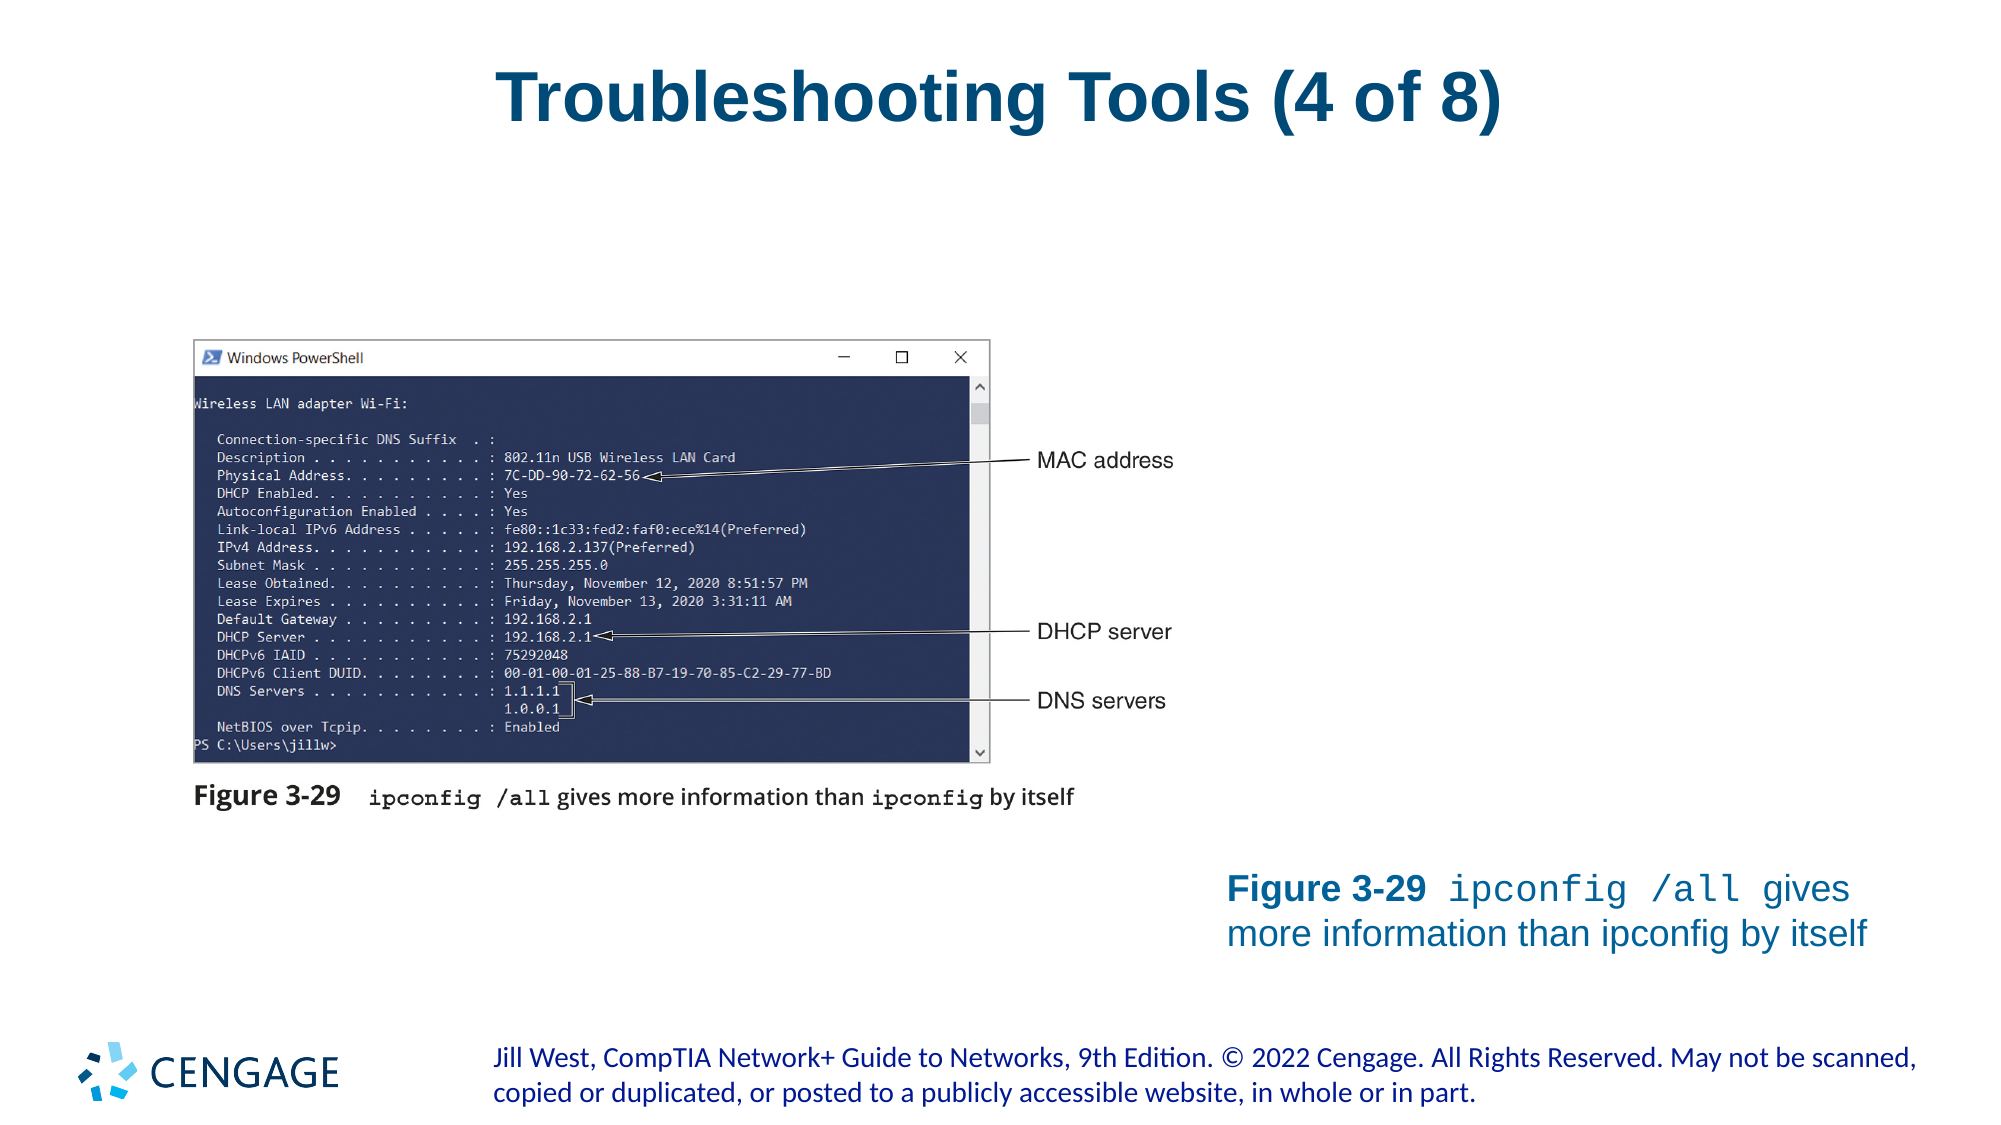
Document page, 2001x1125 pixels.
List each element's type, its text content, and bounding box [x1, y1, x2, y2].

picture [193, 339, 1173, 811]
title Troubleshooting Tools (4 of 8) [137, 59, 1863, 171]
picture [78, 1042, 338, 1101]
list Figure 3-29 ipconfig /all gives more information than ipconfig by itself [1226, 863, 1880, 965]
